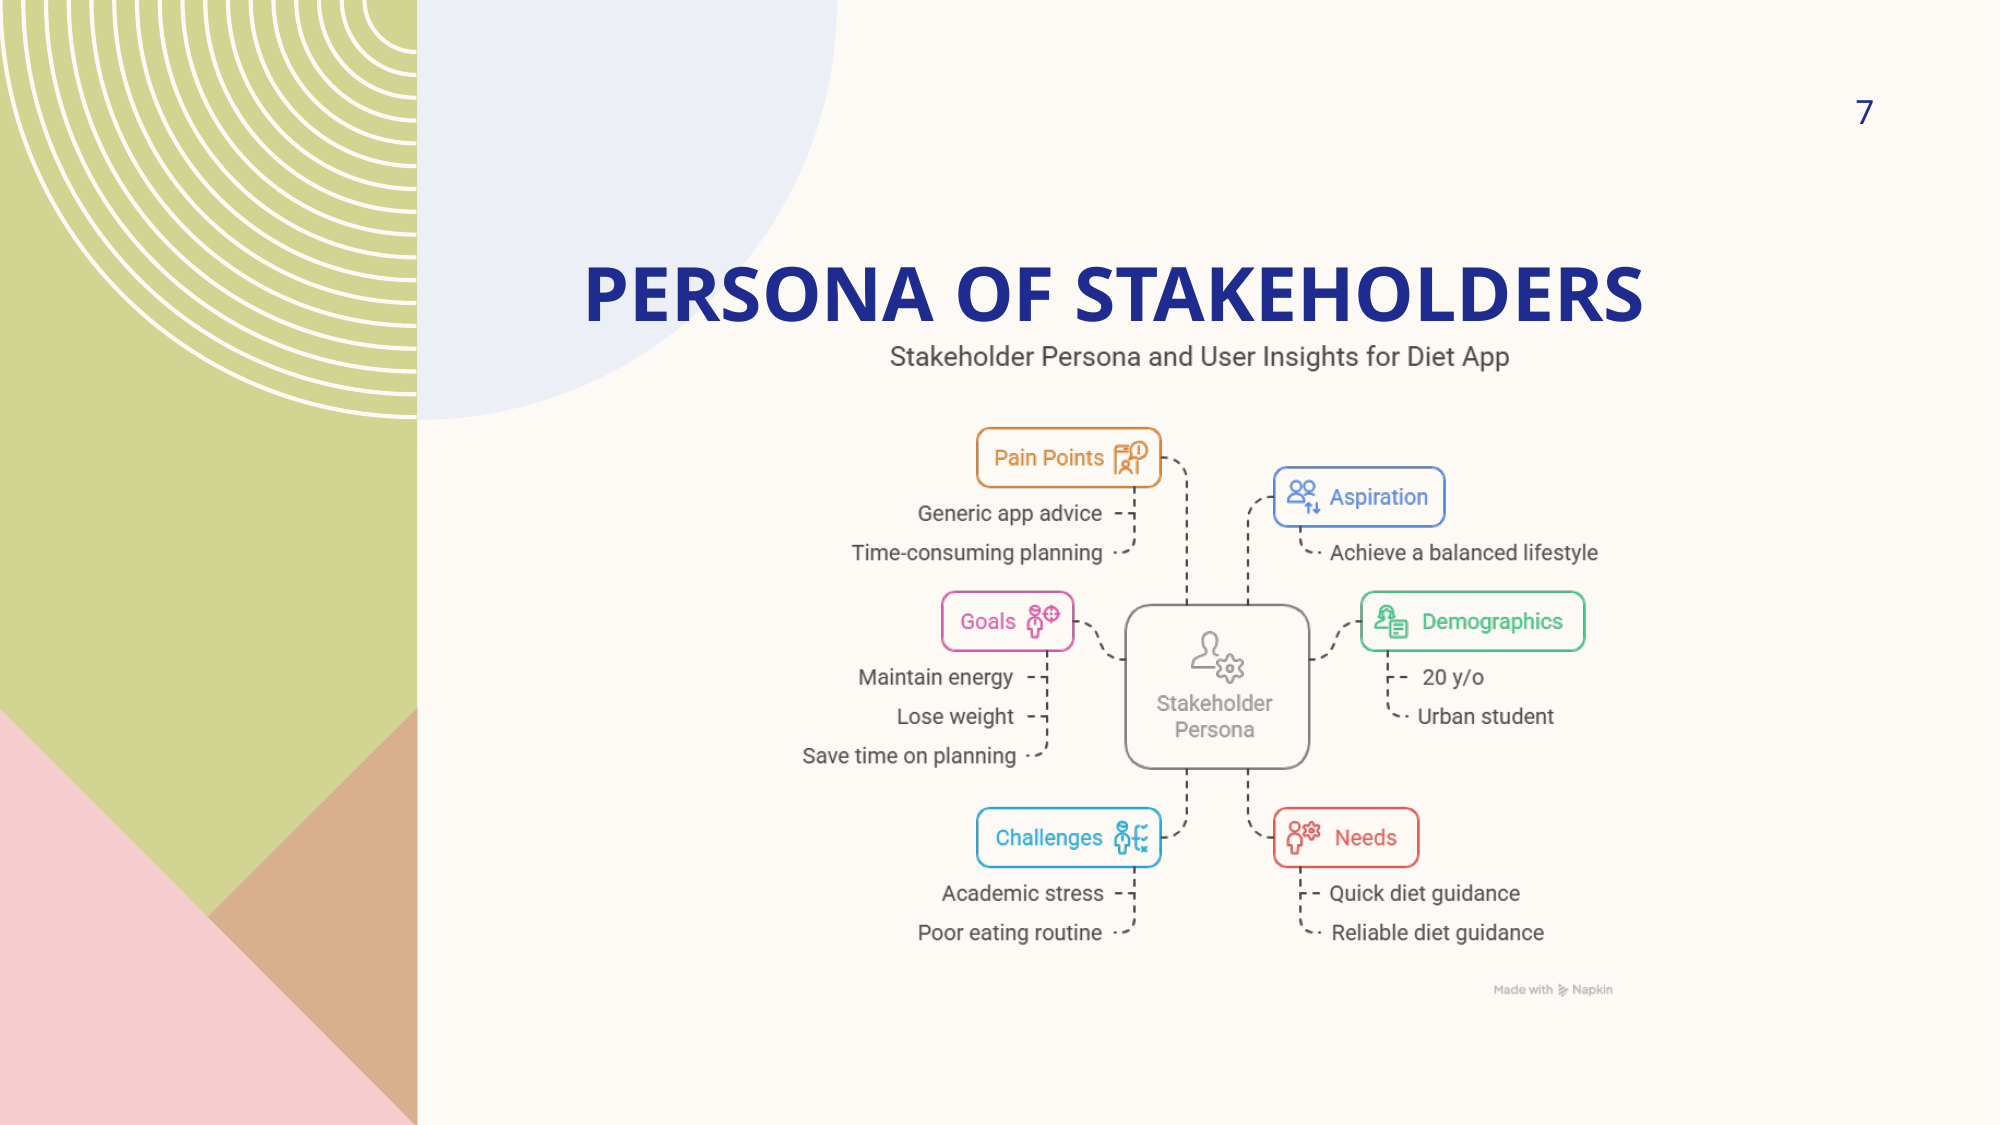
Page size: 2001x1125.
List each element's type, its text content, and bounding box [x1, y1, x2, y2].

picture [772, 284, 1628, 1010]
slide_number 7 [1699, 75, 1875, 153]
title Persona of stakeholders [567, 173, 1875, 337]
